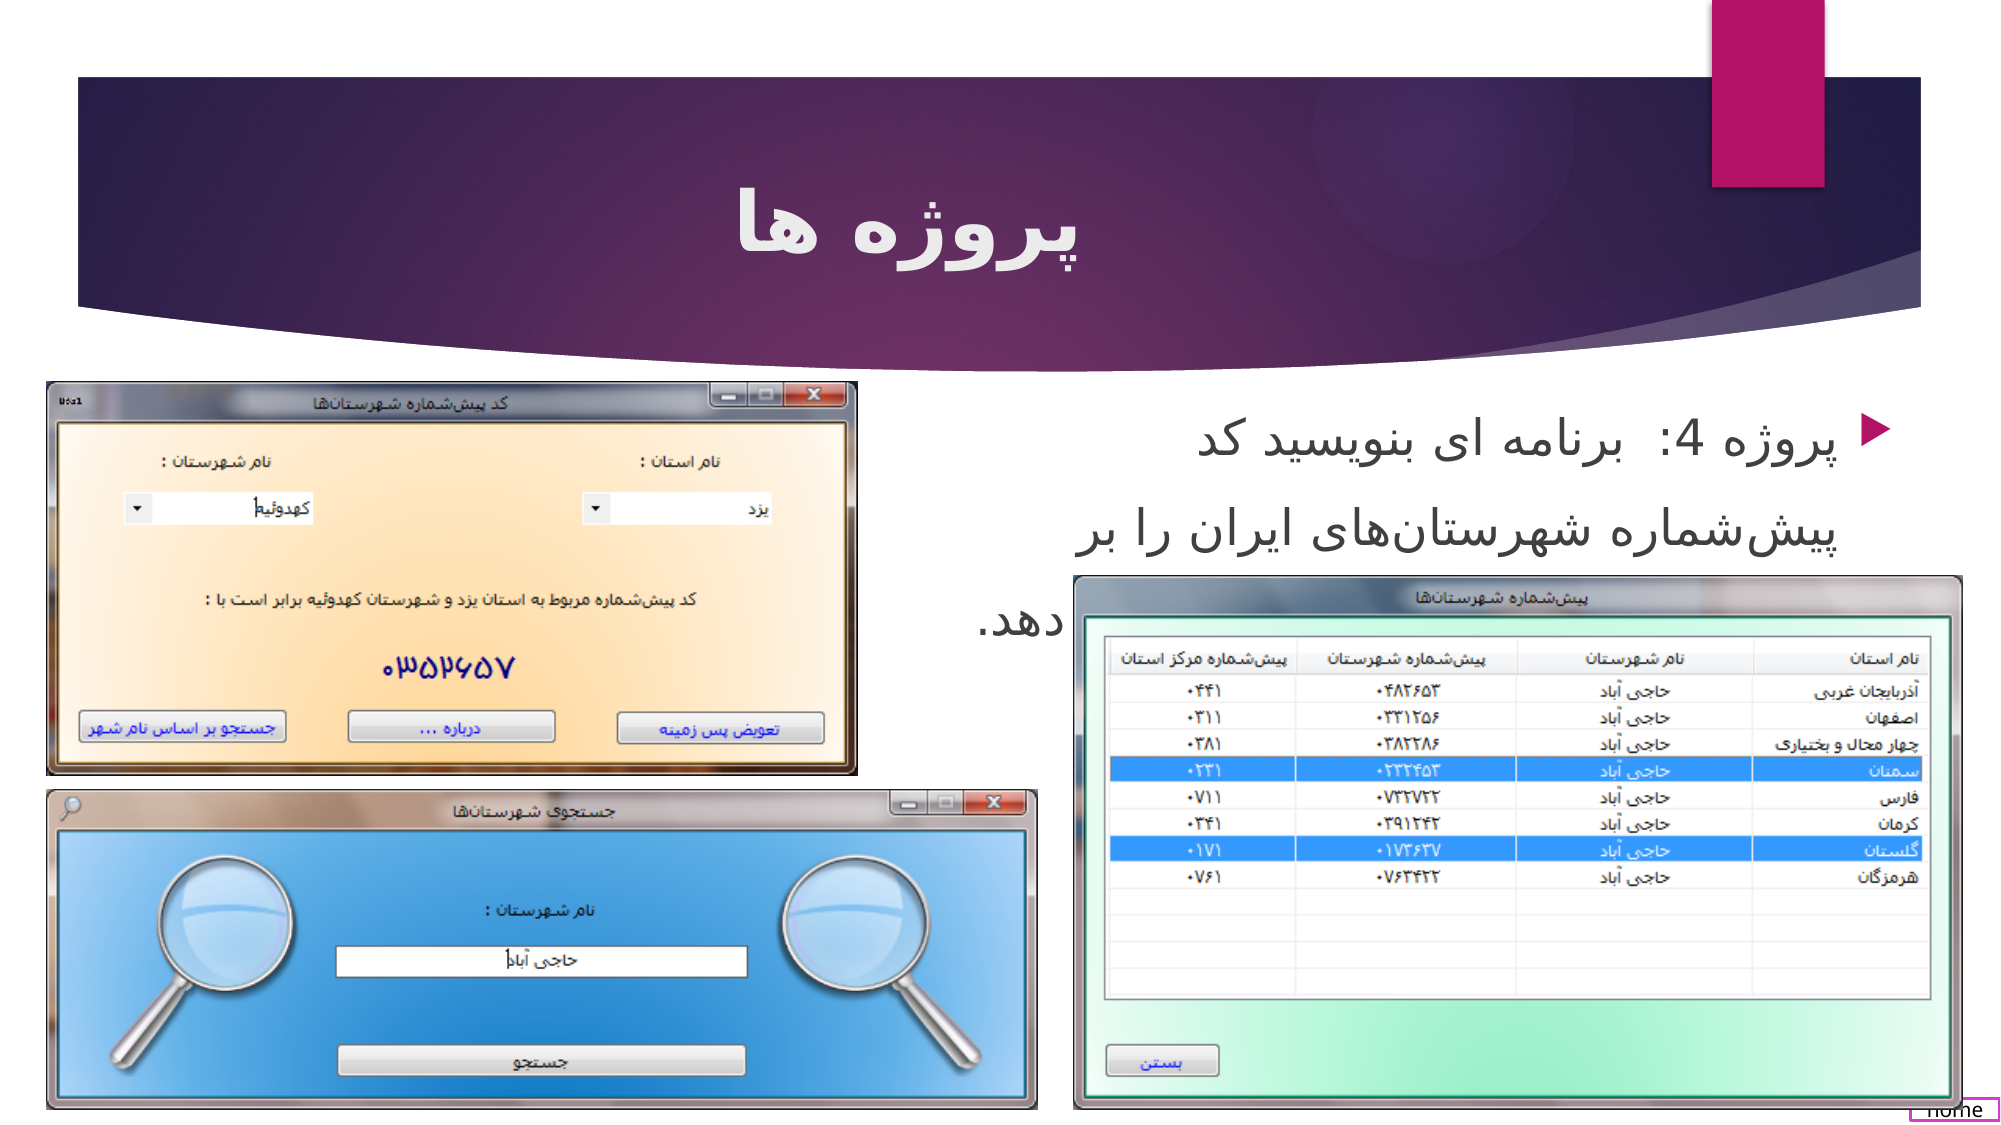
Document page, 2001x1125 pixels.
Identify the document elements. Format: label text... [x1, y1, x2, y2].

list پروژه 4: برنامه ای بنویسید کد پیش‌شماره شهرستان‌های ایران را بر اساس نام استان و شهرستان نمایش دهد. [936, 367, 1911, 997]
title پروژه ها [189, 159, 1627, 276]
picture [46, 381, 858, 776]
picture [46, 788, 1038, 1110]
picture [1072, 574, 1963, 1110]
